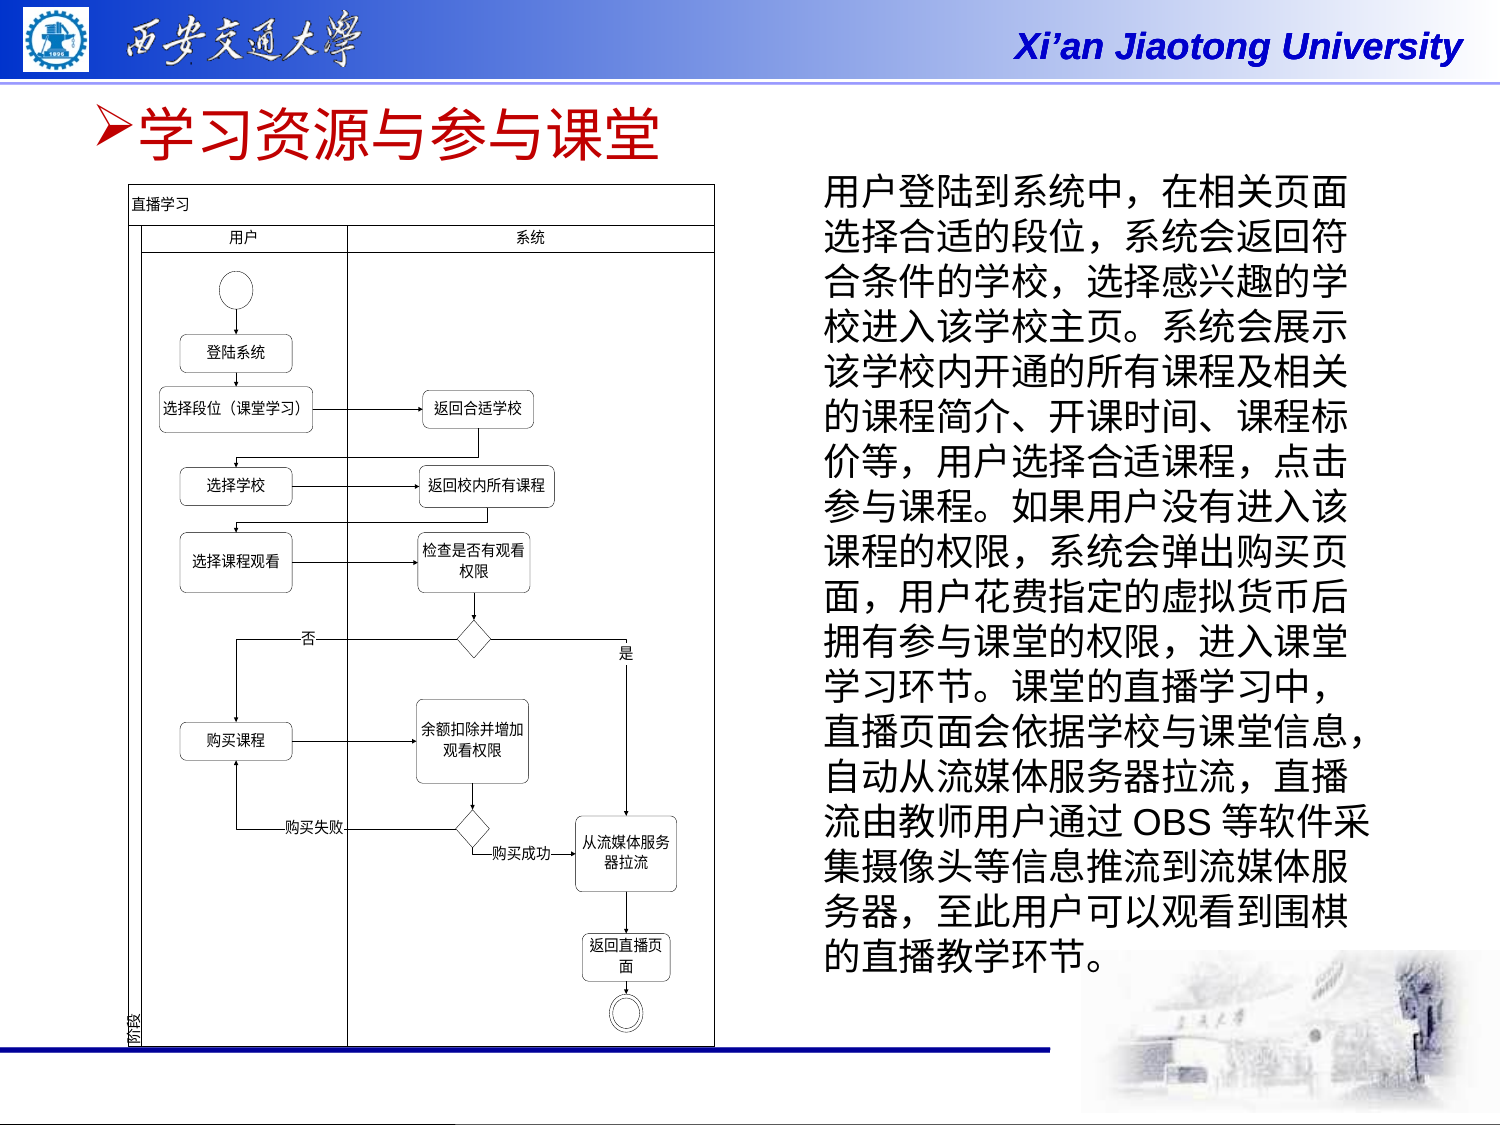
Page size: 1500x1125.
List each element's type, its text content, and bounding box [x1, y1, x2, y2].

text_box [123, 183, 715, 1047]
title 学习资源与参与课堂 [76, 81, 903, 184]
picture [23, 7, 89, 72]
picture [1081, 950, 1500, 1113]
text_box 用户登陆到系统中，在相关页面选择合适的段位，系统会返回符合条件的学校，选择感兴趣的学校进入该学校主页。系统会展示该学校内开通的所有课程及相关的课程简介、开课时间、课程标价等，用户选择合适课程，点击参与课程。如果用户没有进入该课程的权限，系统会弹出购买页面，用户花费指定的虚拟货币后拥有参与课堂的权限，进入课堂学习环节。课堂的直播学习中，直播页面会依据学校与课堂信息，自动从流媒体服务器拉流，直播流由教师用户通过OBS等软件采集摄像头等信息推流到流媒体服务器，至此用户可以观看到围棋的直播教学环节。 [809, 160, 1400, 1031]
picture [125, 10, 363, 67]
